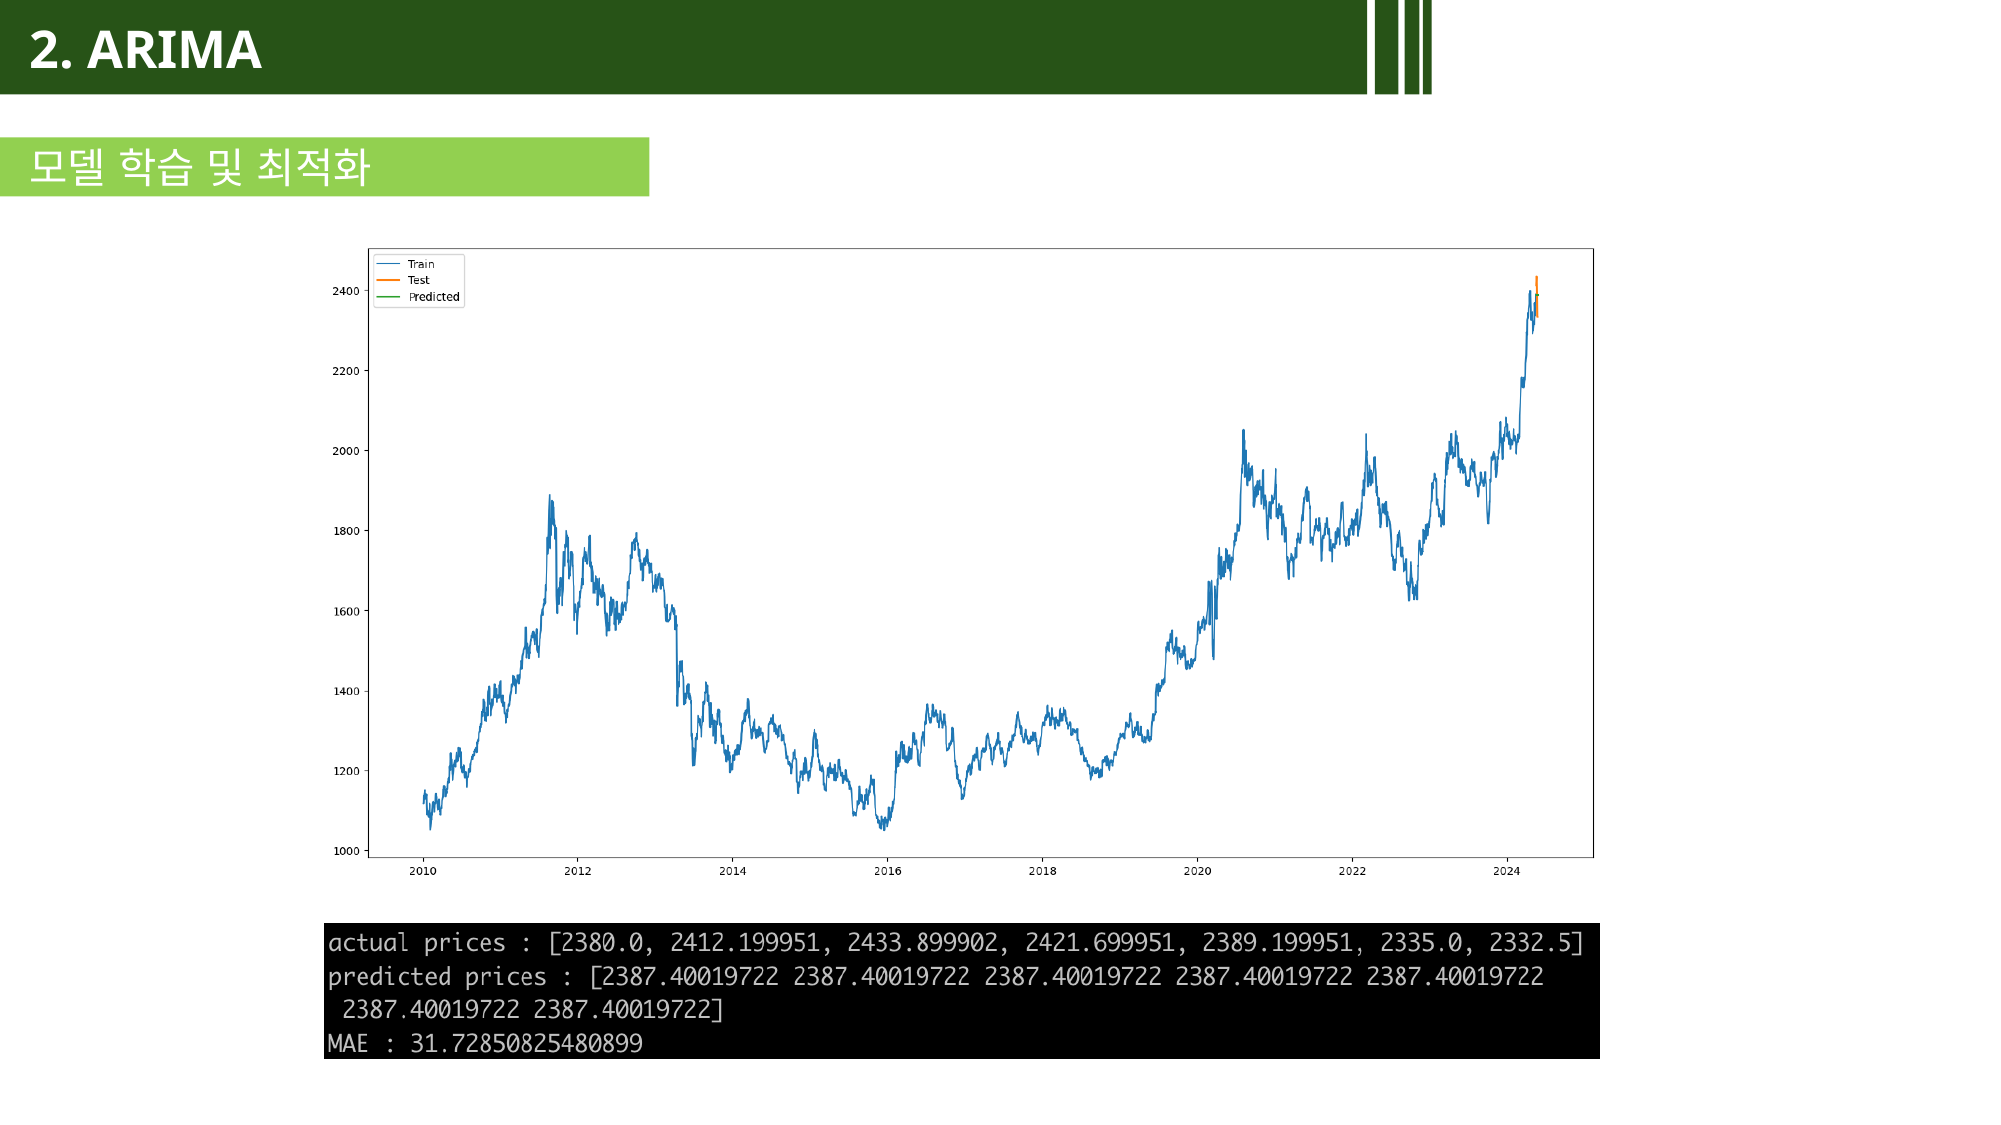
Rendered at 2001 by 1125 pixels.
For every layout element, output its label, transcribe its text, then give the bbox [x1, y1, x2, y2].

picture [324, 241, 1601, 884]
text_box [1373, 0, 1400, 96]
text_box [1421, 0, 1433, 96]
text_box 모델 학습 및 최적화 [0, 136, 651, 198]
text_box [1403, 0, 1421, 96]
picture [324, 923, 1601, 1059]
text_box 2. ARIMA [0, 0, 1369, 96]
